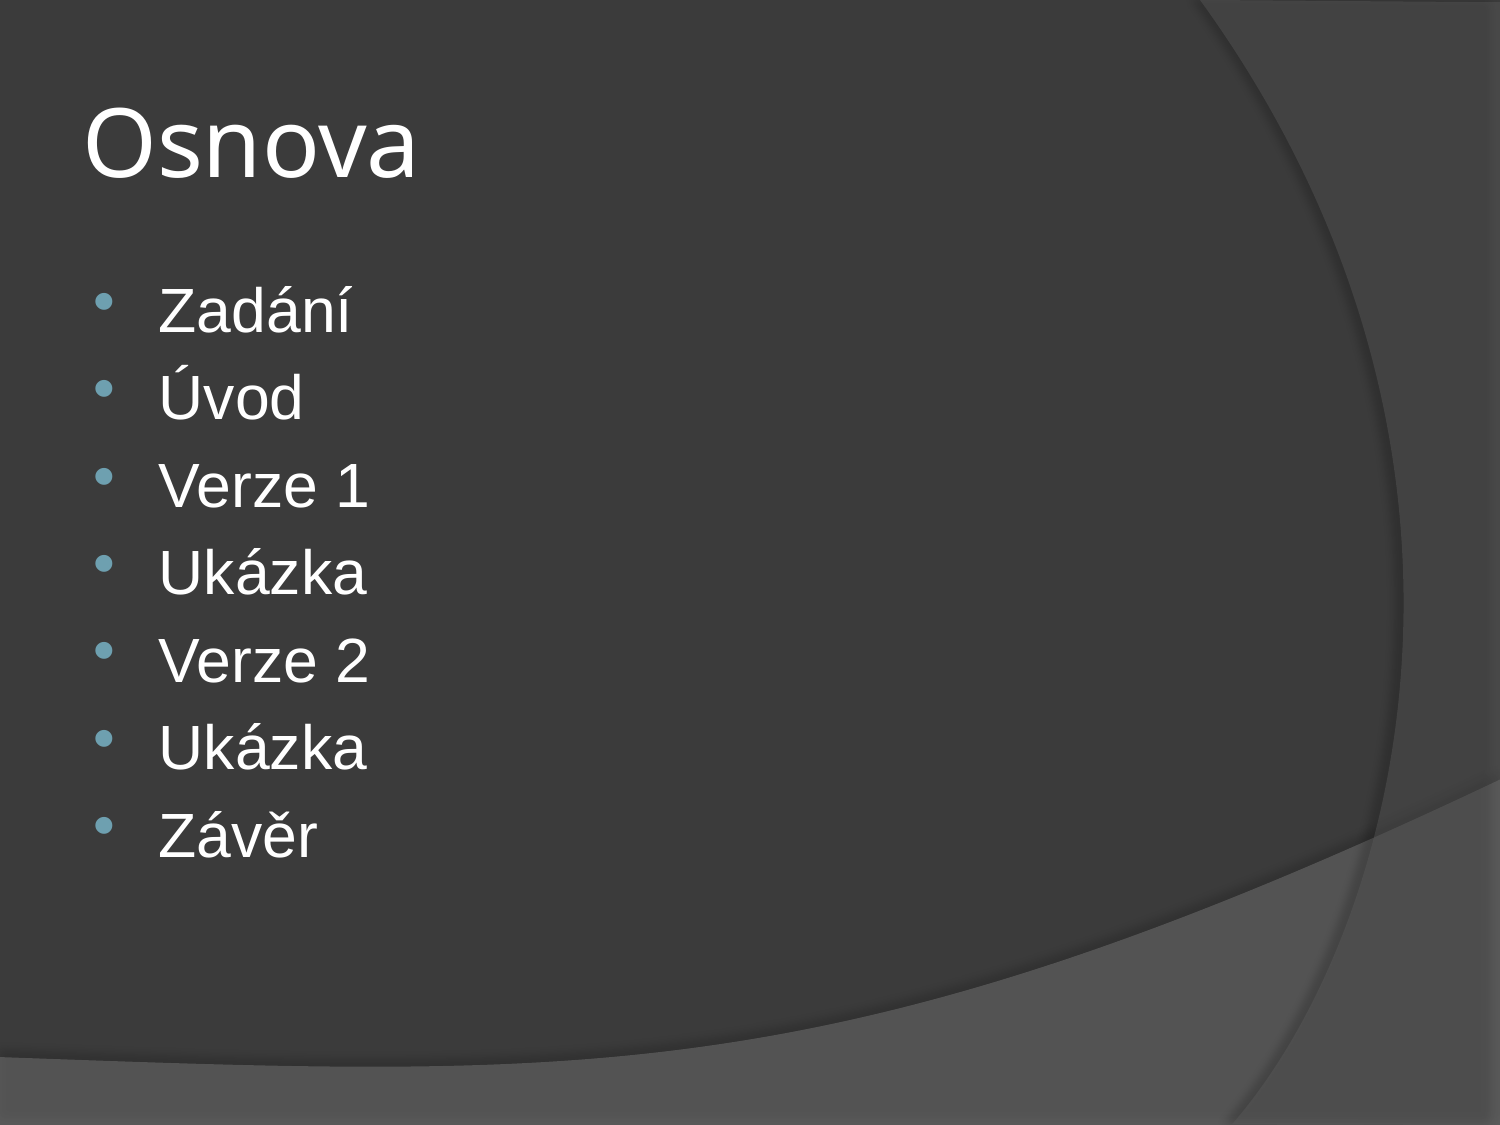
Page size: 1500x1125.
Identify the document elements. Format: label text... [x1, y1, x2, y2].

title Osnova [75, 45, 1300, 233]
list Zadání Úvod Verze 1 Ukázka Verze 2 Ukázka Závěr [75, 262, 1300, 1005]
